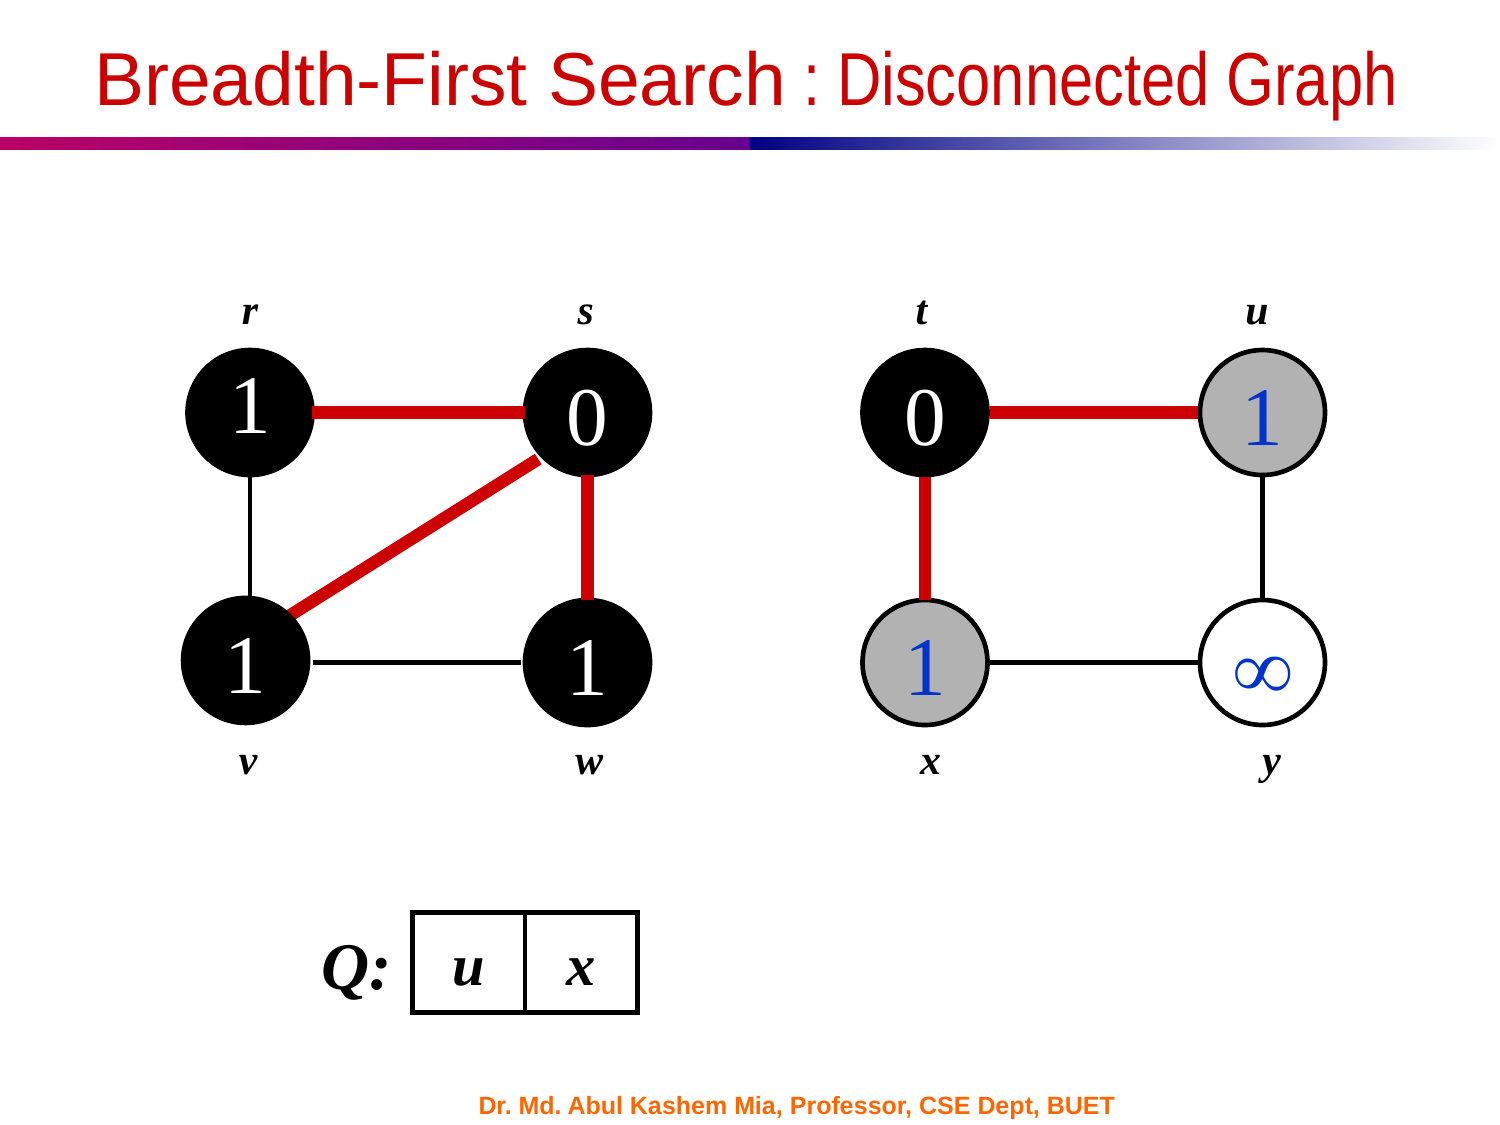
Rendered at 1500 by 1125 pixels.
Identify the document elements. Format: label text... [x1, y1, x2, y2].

text_box t [900, 275, 942, 340]
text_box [288, 458, 539, 617]
text_box u [412, 912, 525, 1013]
text_box w [560, 725, 619, 790]
text_box s [562, 275, 609, 340]
text_box 0 [525, 350, 651, 475]
text_box 1 [1200, 350, 1326, 475]
text_box x [525, 912, 638, 1013]
text_box 1 [862, 600, 988, 725]
text_box 1 [187, 350, 313, 476]
text_box v [224, 725, 273, 790]
text_box 0 [862, 350, 988, 476]
title Breadth-First Search : Disconnected Graph [33, 37, 1459, 114]
text_box u [1230, 275, 1284, 340]
text_box r [227, 275, 273, 340]
text_box  [1200, 600, 1326, 725]
text_box x [905, 725, 956, 790]
text_box 1 [183, 597, 309, 723]
text_box y [1247, 725, 1296, 790]
text_box Q: [300, 912, 412, 1013]
text_box 1 [525, 600, 651, 725]
